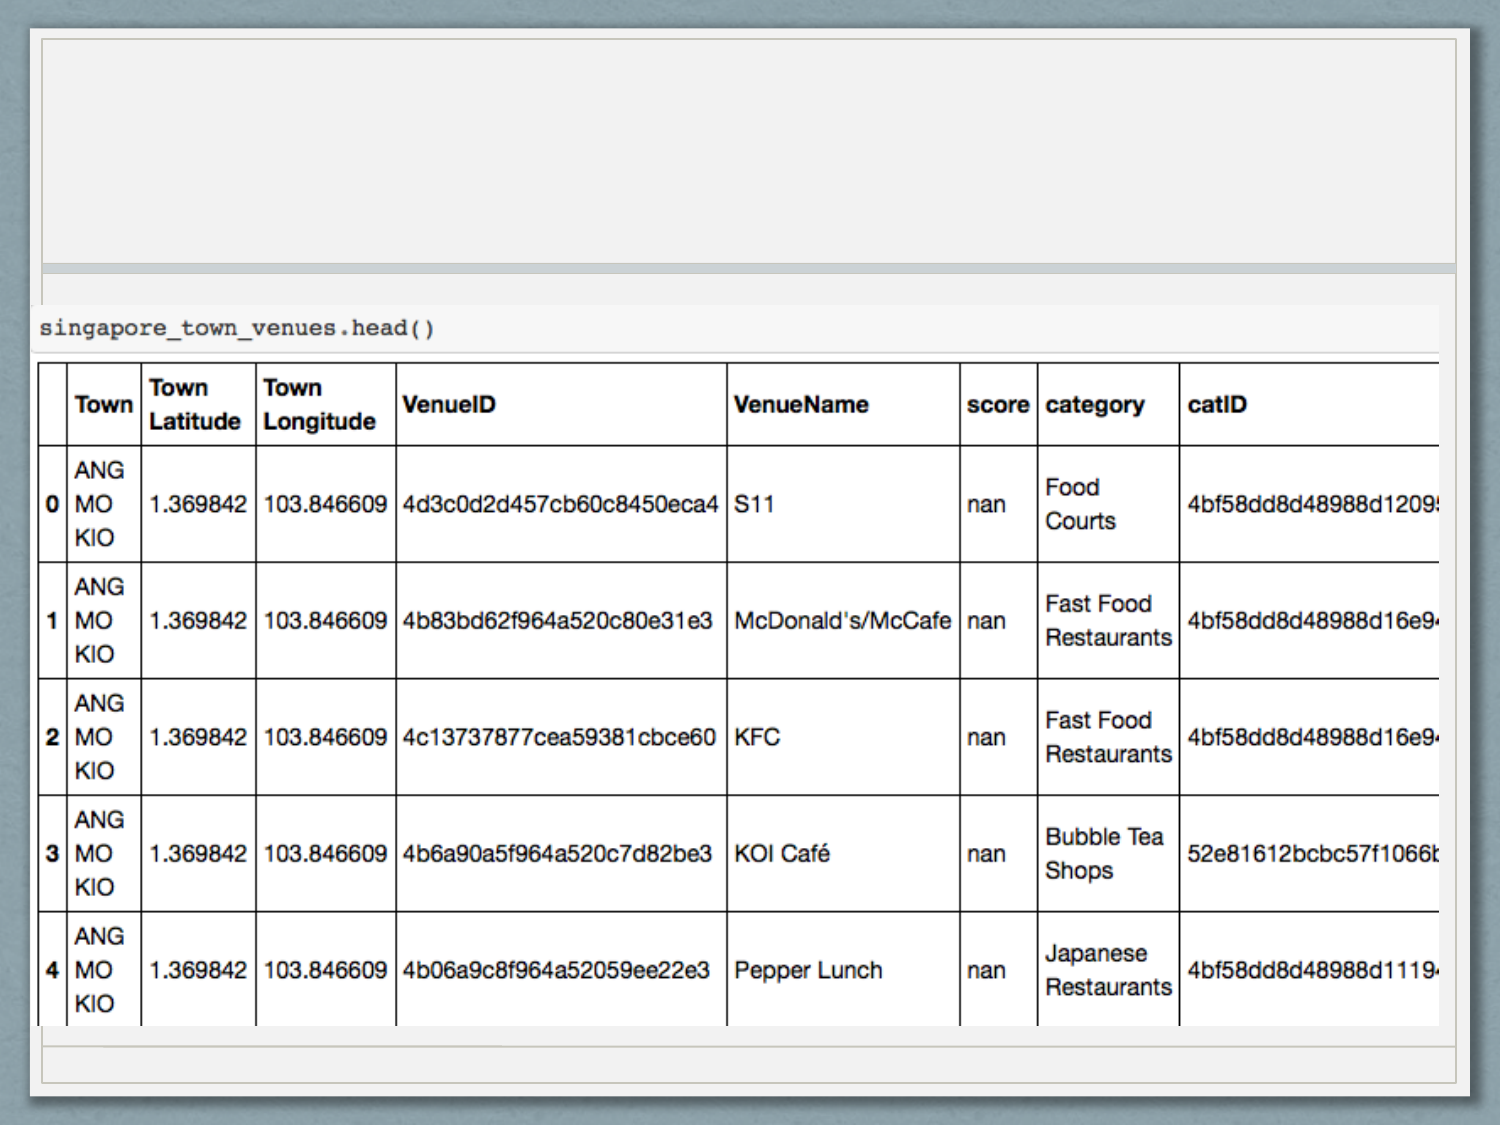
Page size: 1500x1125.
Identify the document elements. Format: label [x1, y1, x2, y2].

picture [31, 304, 1440, 1027]
